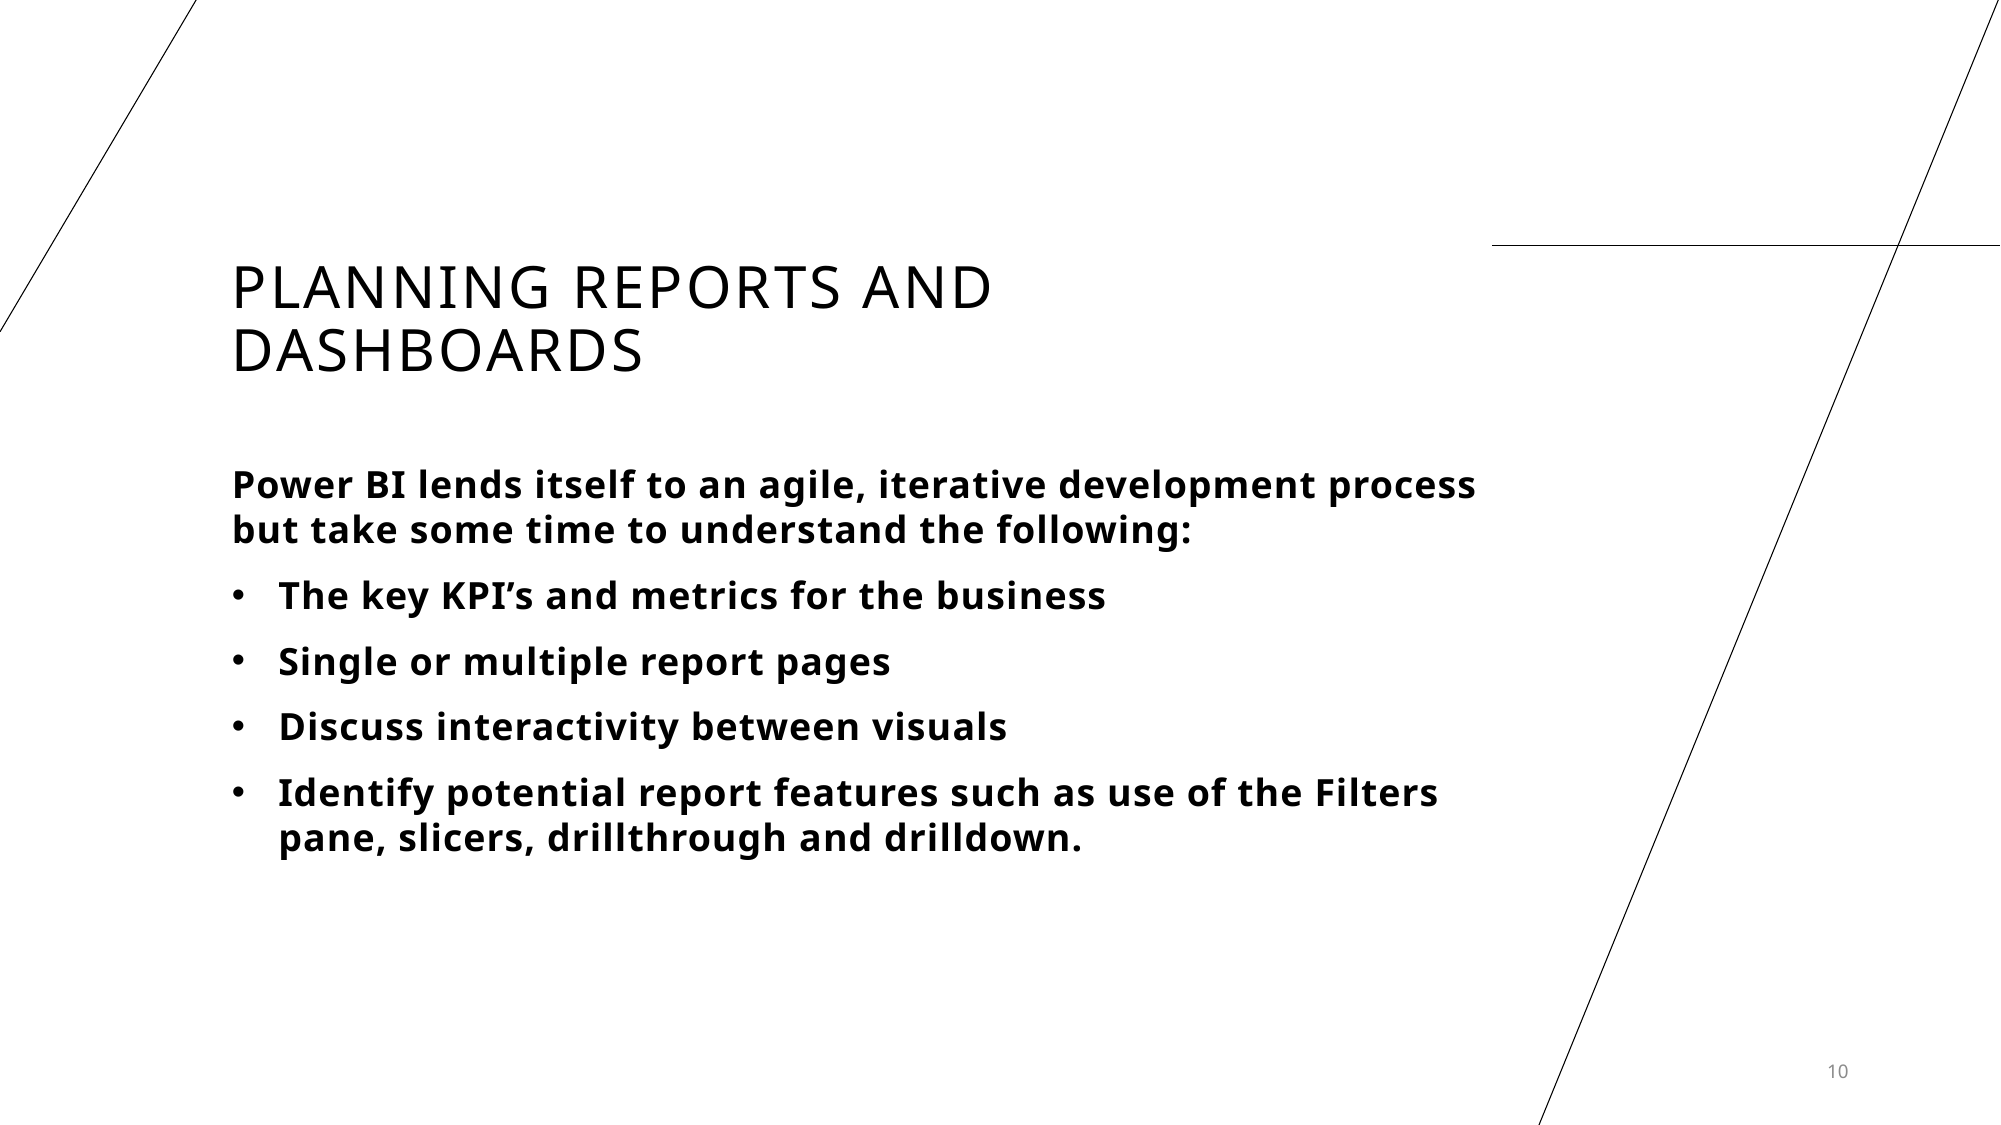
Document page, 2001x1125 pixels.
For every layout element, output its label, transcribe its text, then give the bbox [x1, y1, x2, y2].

slide_number 10 [1701, 1042, 1864, 1103]
title Planning reports and dashboards [216, 43, 1413, 392]
list Power BI lends itself to an agile, iterative development process but take some time to understand the following: The key KPI’s and metrics for the business Single or multiple report pages Discuss interactivity between visuals Identify potential report features such as use of the Filters pane, slicers, drillthrough and drilldown. [216, 453, 1496, 1013]
